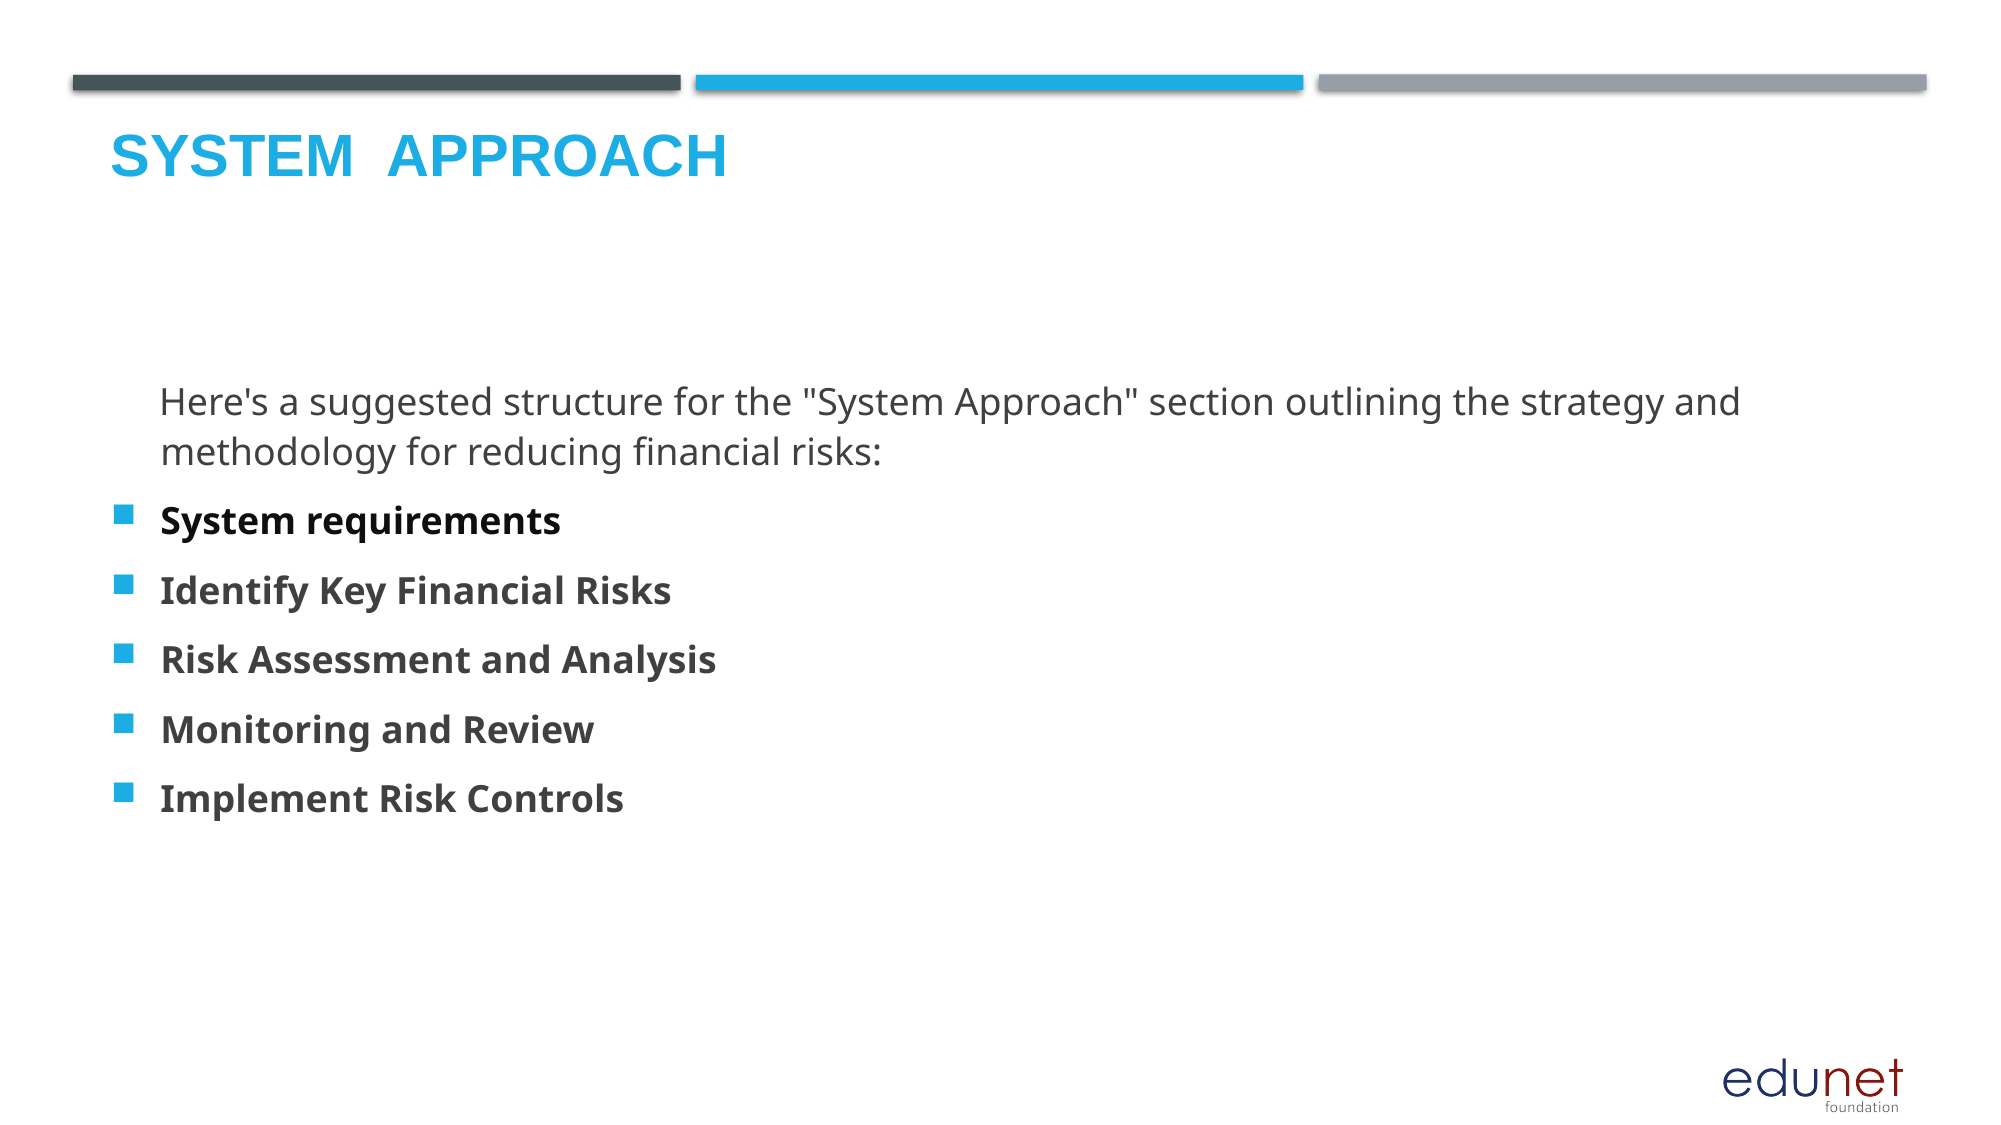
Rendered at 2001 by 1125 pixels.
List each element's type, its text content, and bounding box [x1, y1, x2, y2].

picture [1719, 1056, 1905, 1116]
list Here's a suggested structure for the "System Approach" section outlining the strategy and methodology for reducing financial risks: System requirements Identify Key Financial Risks Risk Assessment and Analysis Monitoring and Review Implement Risk Controls [95, 213, 1905, 981]
title System Approach [95, 108, 1905, 196]
